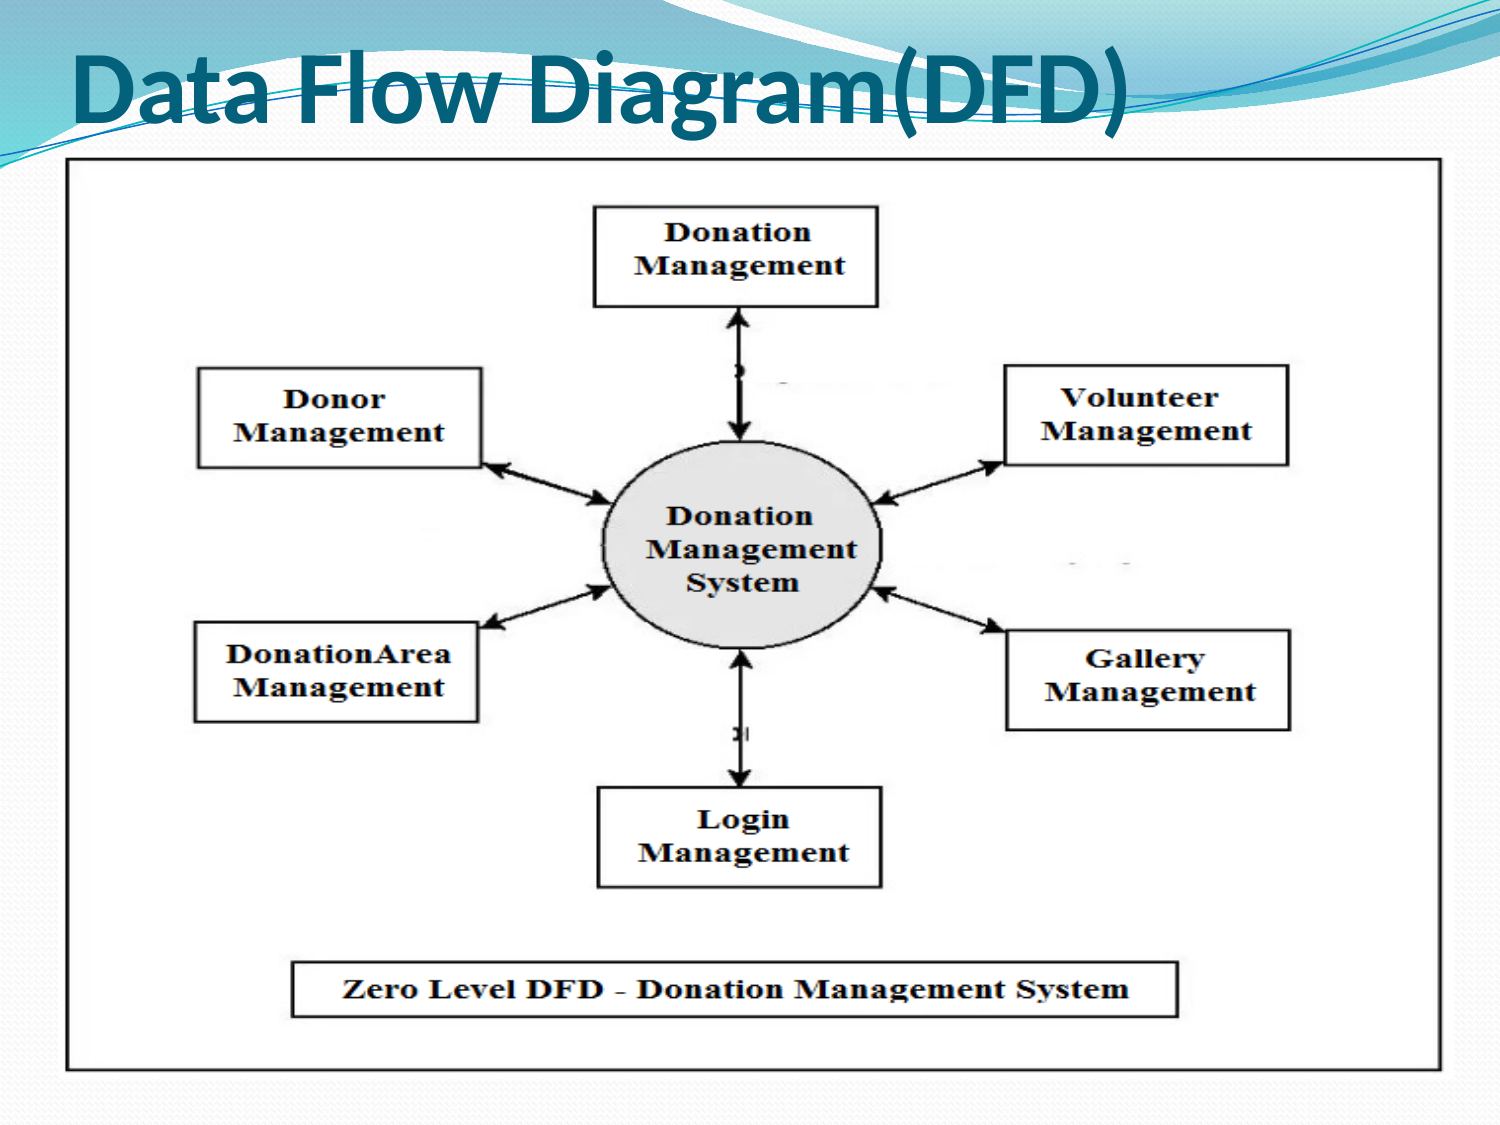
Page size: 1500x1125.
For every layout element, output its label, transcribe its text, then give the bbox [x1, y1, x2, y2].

picture [58, 152, 1454, 1079]
title Data Flow Diagram(DFD) [70, 93, 1421, 152]
